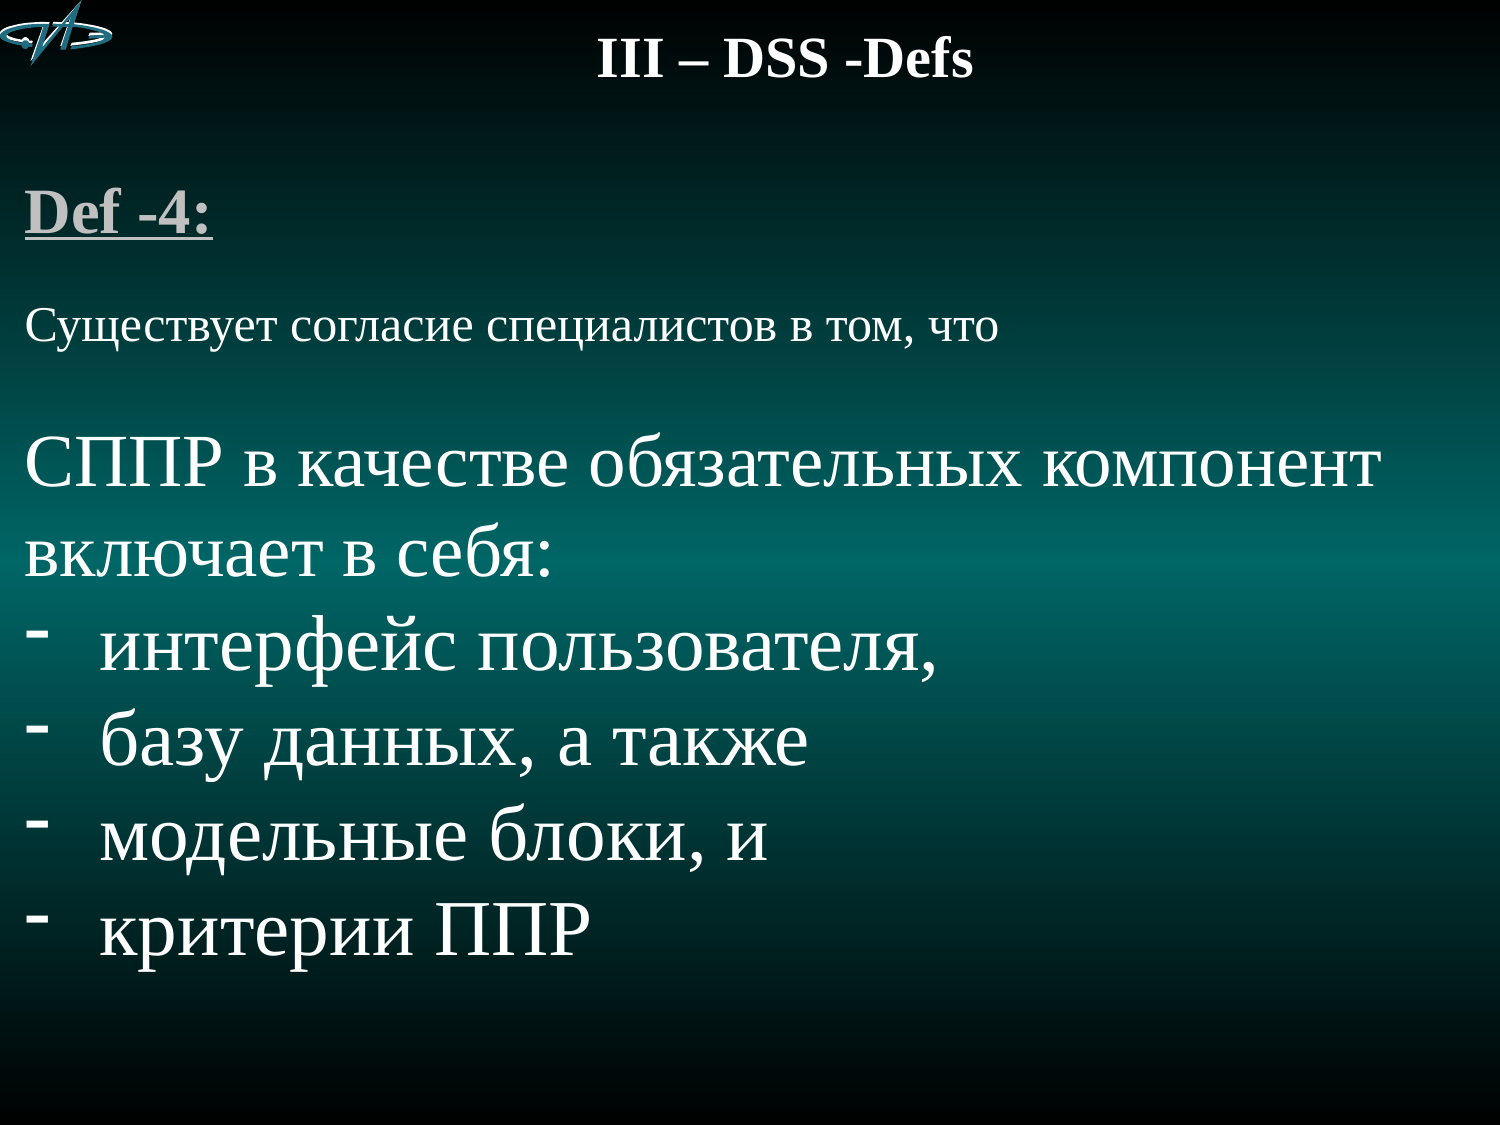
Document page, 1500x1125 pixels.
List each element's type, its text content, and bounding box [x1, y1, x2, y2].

text_box Def -4: Существует согласие специалистов в том, что СППР в качестве обязательных компонент включает в себя: интерфейс пользователя, базу данных, а также модельные блоки, и критерии ППР [9, 160, 1491, 1083]
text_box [0, 0, 113, 67]
title III – DSS -Defs [112, 19, 1459, 160]
